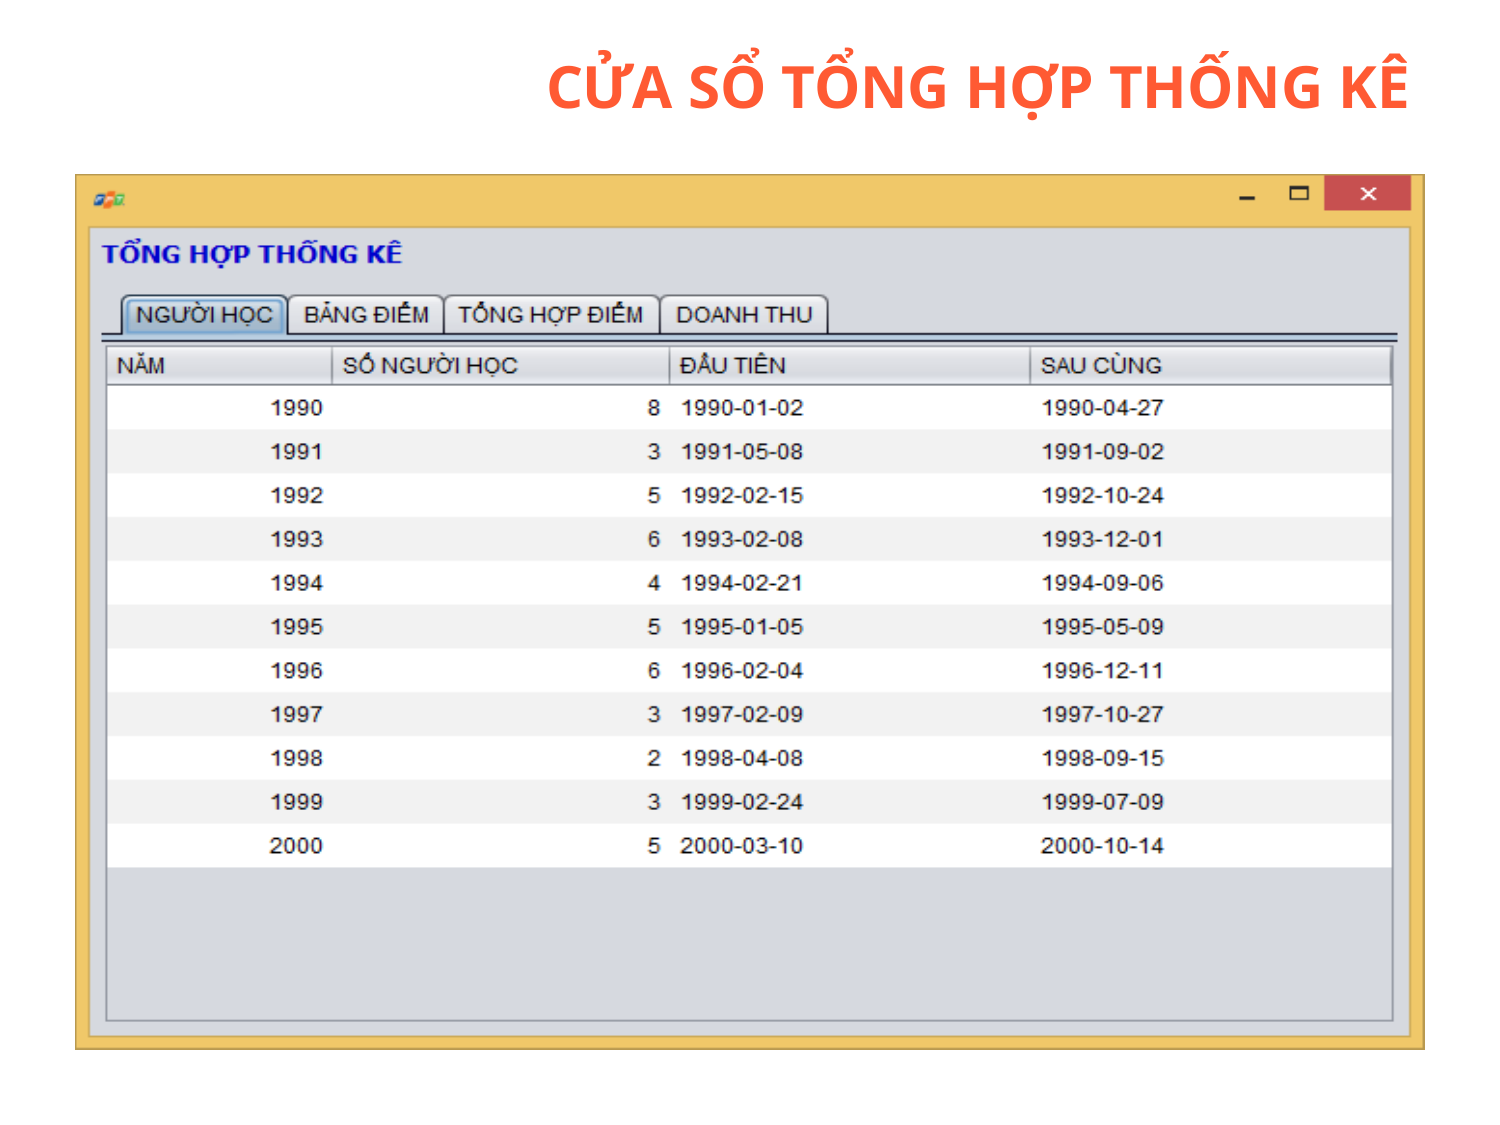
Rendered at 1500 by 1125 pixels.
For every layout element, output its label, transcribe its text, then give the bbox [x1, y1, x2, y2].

picture [74, 174, 1426, 1051]
title Cửa sổ tổng hợp thống kê [337, 45, 1425, 125]
